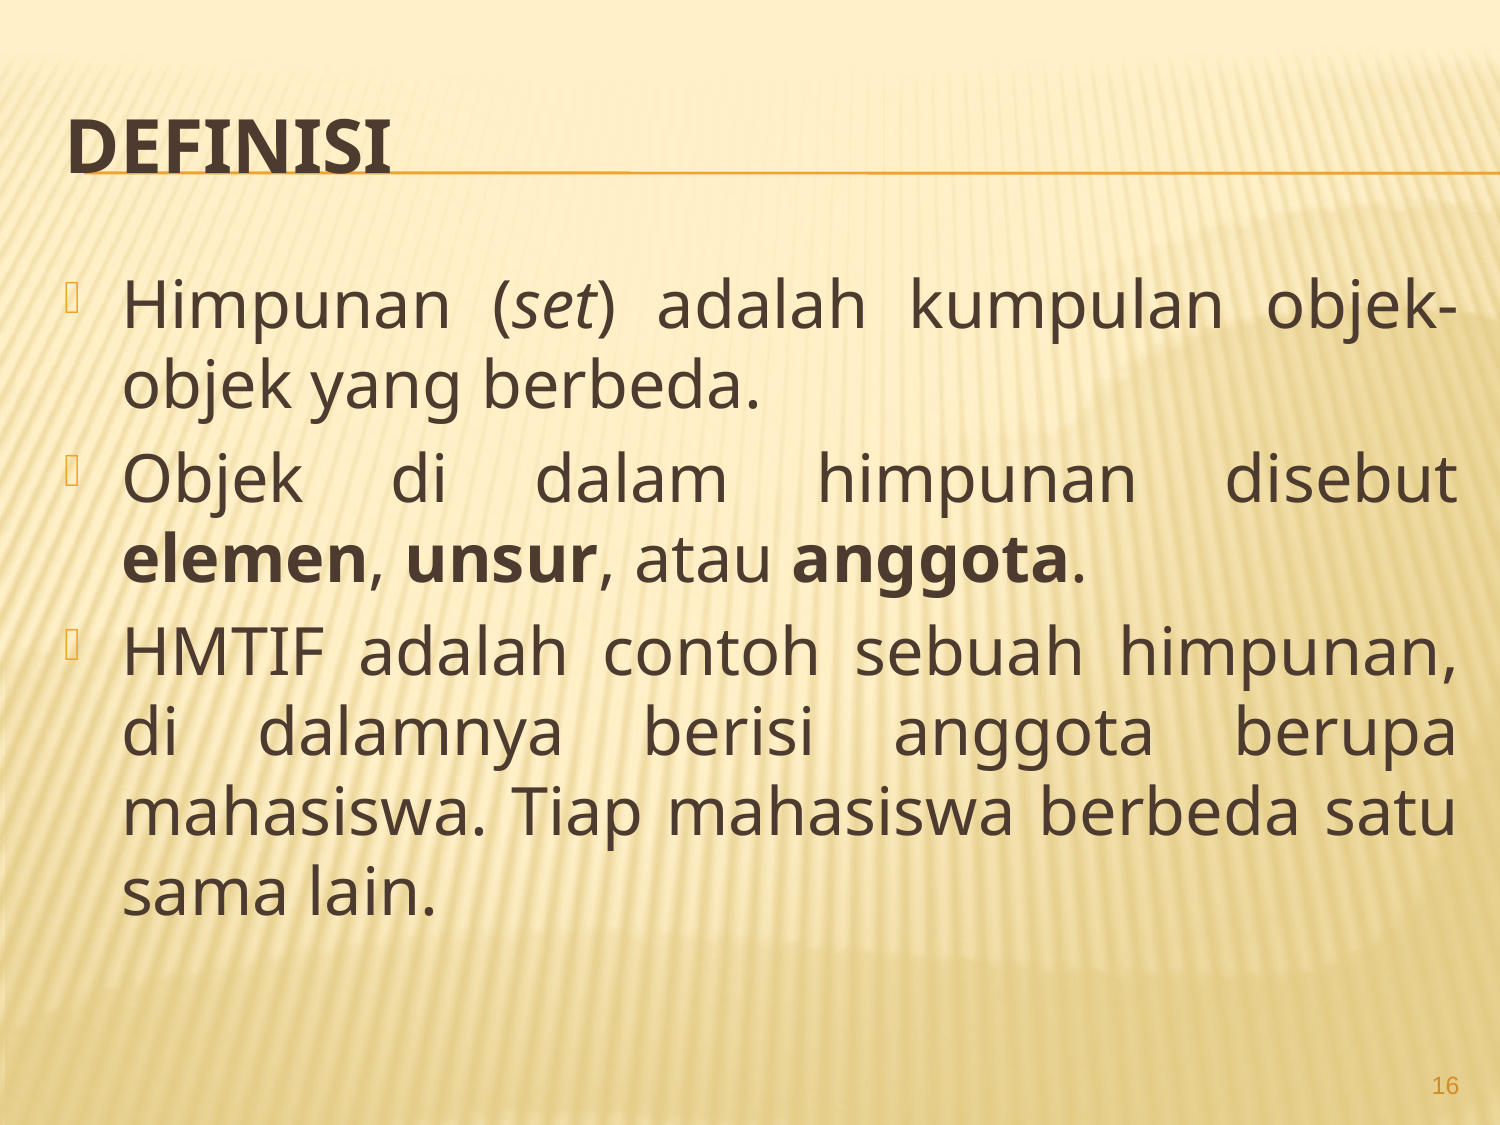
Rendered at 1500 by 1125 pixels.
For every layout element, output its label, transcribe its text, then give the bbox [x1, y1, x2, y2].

title Definisi [50, 75, 1475, 213]
slide_number 16 [1350, 1061, 1475, 1103]
list Himpunan (set) adalah kumpulan objek-objek yang berbeda. Objek di dalam himpunan disebut elemen, unsur, atau anggota. HMTIF adalah contoh sebuah himpunan, di dalamnya berisi anggota berupa mahasiswa. Tiap mahasiswa berbeda satu sama lain. [50, 254, 1475, 998]
